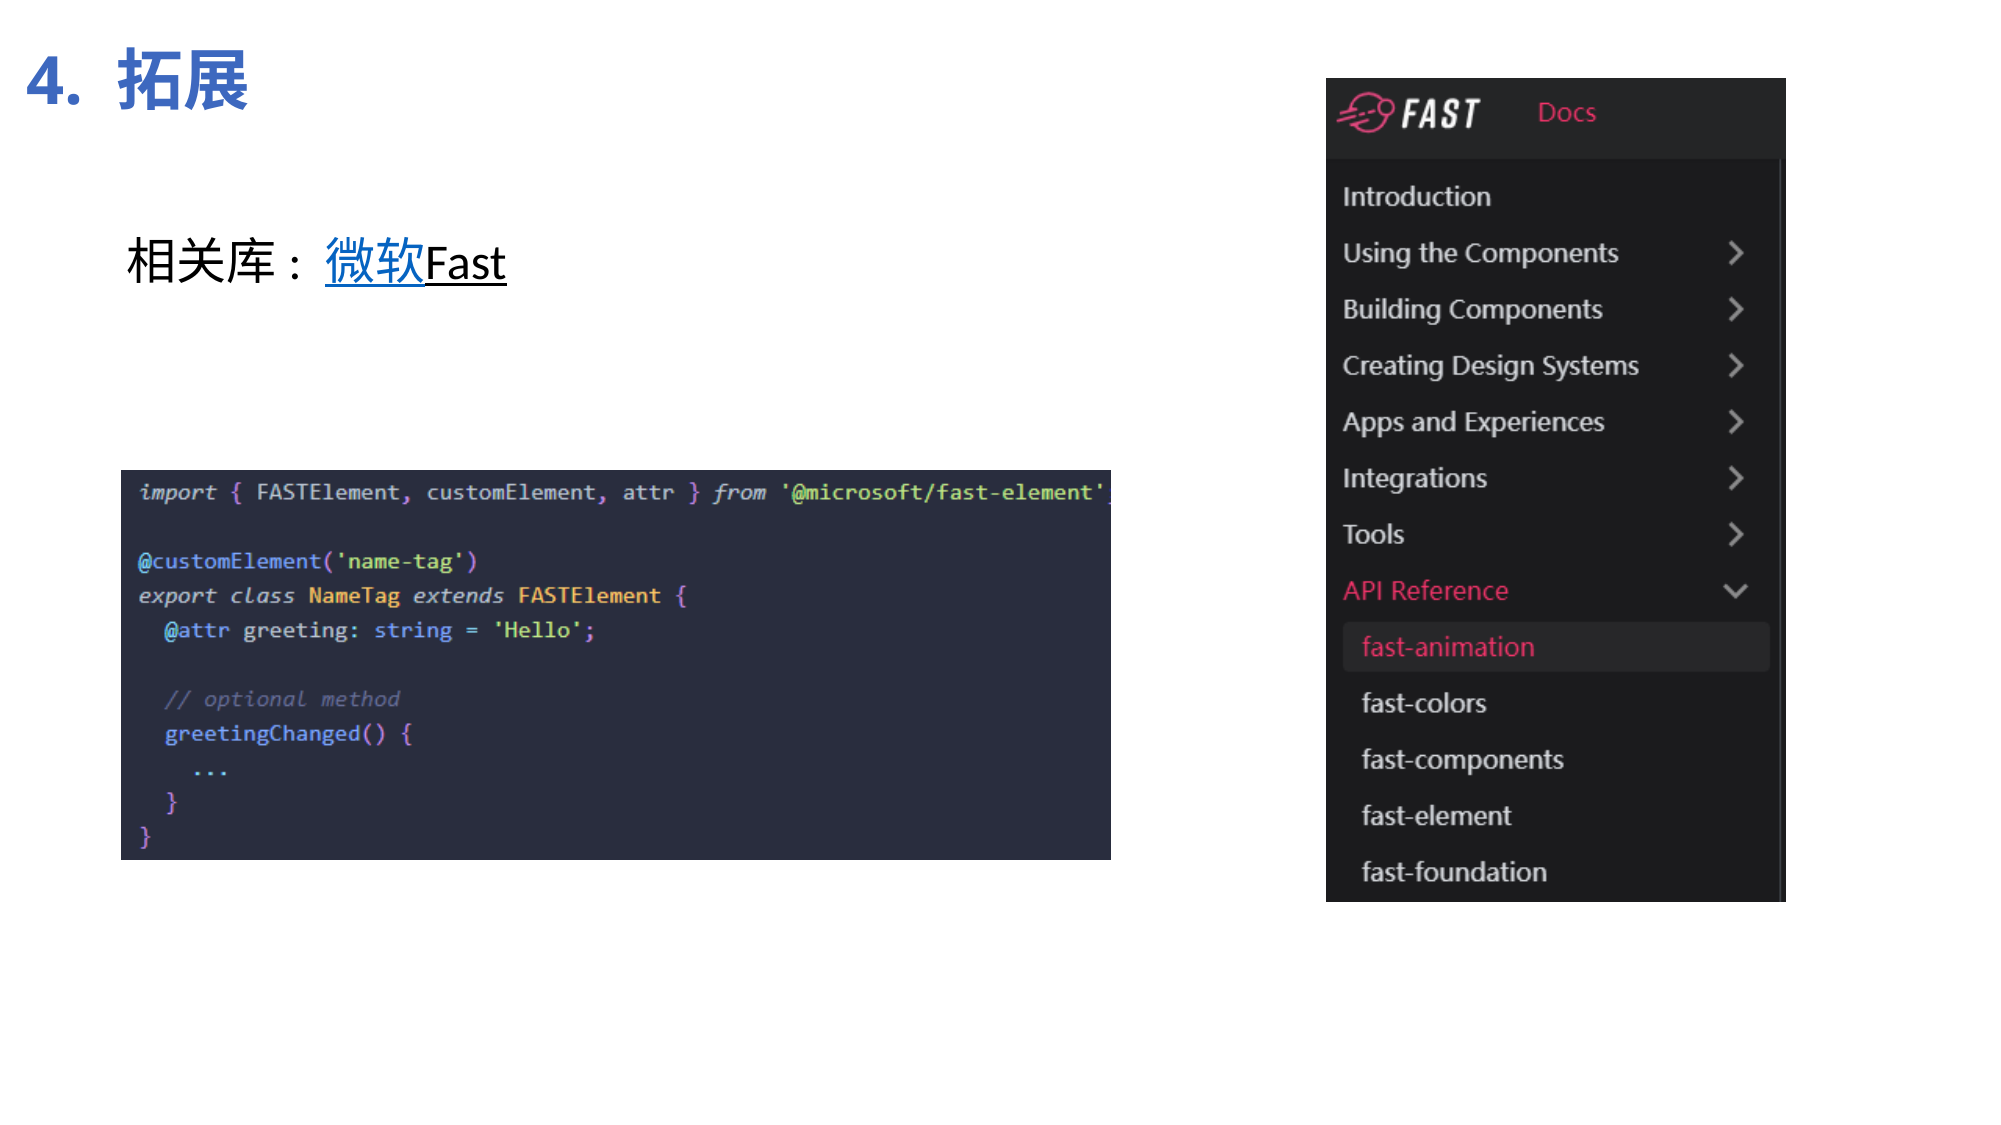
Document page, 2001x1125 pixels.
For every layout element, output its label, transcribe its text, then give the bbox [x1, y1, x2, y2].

picture [1326, 78, 1786, 902]
picture [121, 470, 1111, 860]
text_box 相关库: 微软Fast [111, 222, 544, 310]
text_box 4. 拓展 [11, 30, 265, 125]
